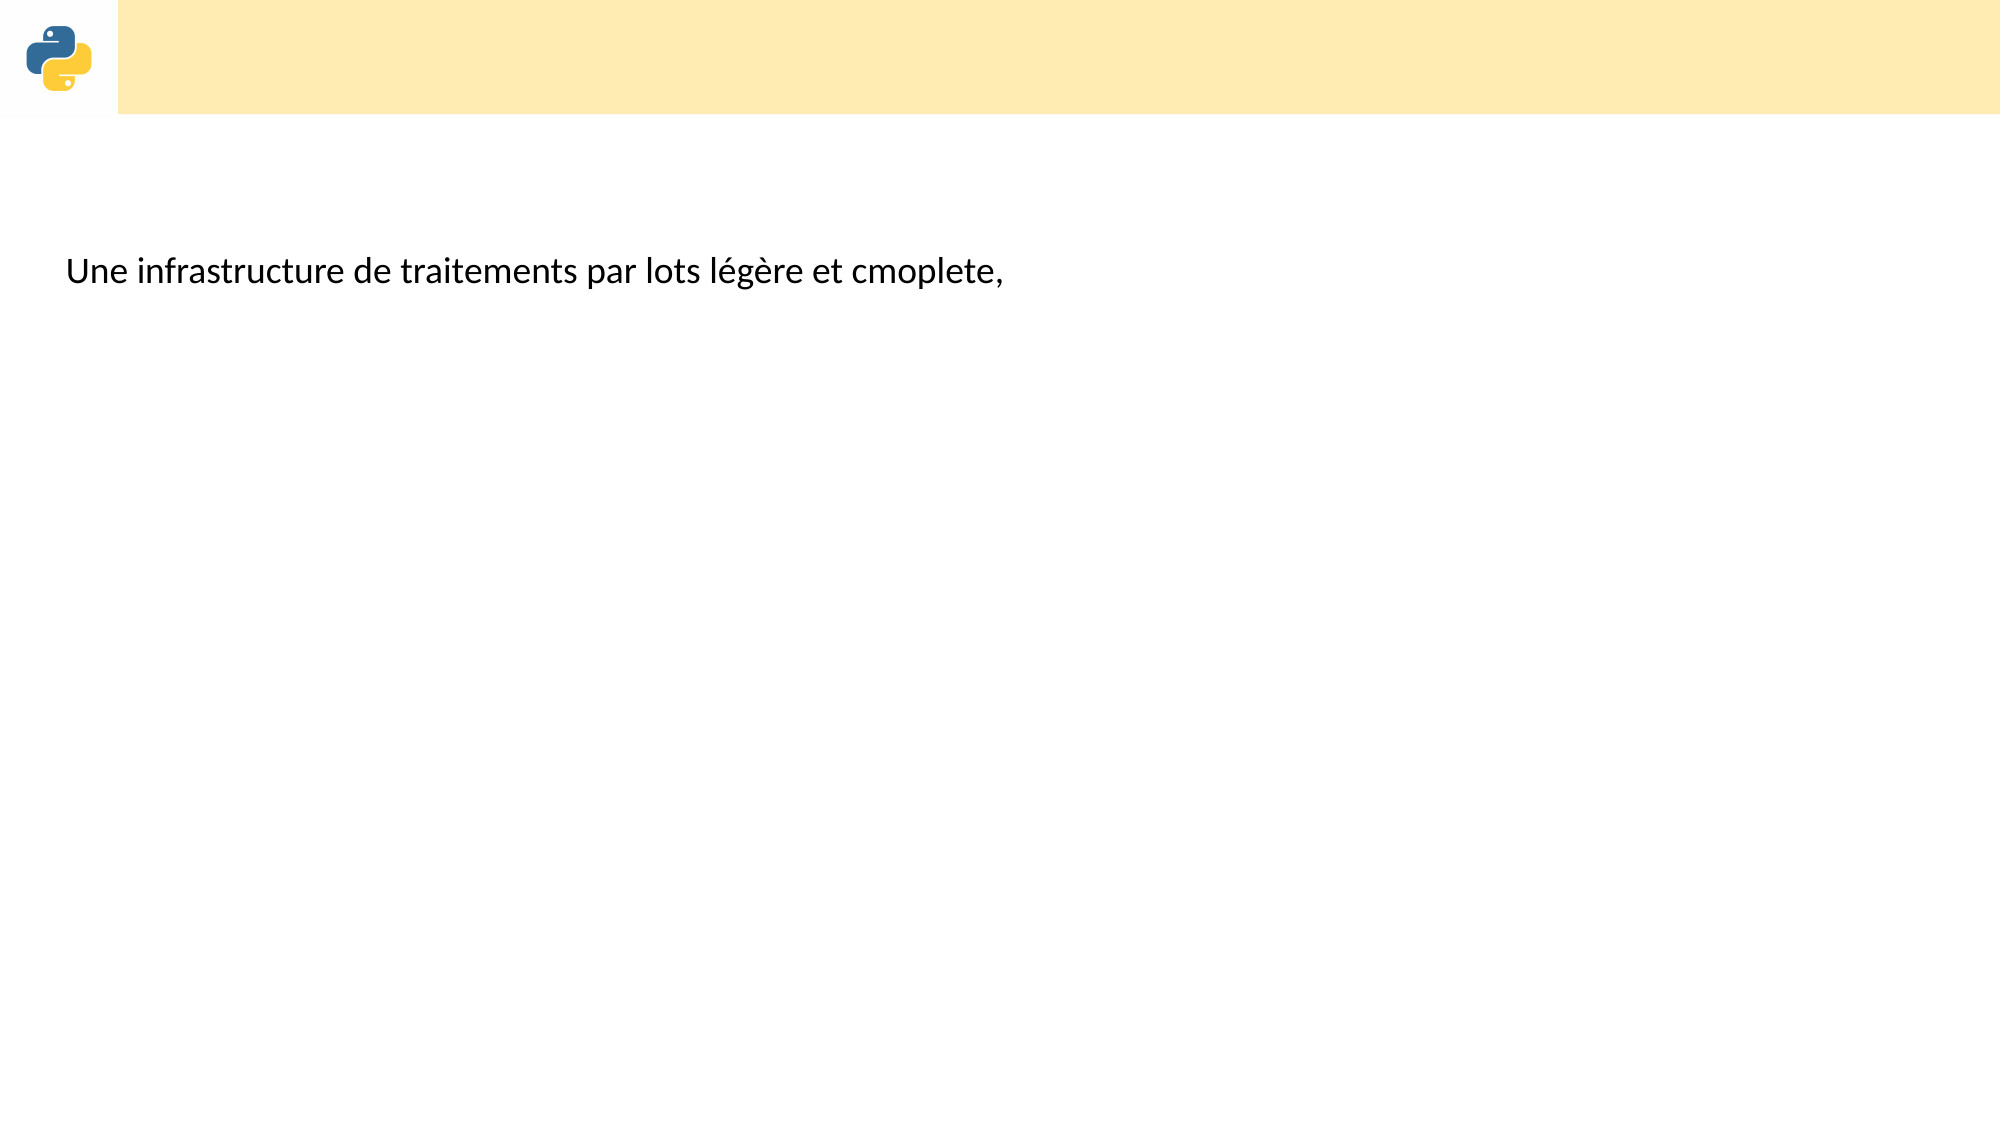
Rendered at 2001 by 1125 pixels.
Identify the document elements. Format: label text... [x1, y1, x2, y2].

text_box Une infrastructure de traitements par lots légère et cmoplete, [51, 239, 1949, 299]
text_box [118, 0, 2000, 115]
picture [0, 0, 118, 118]
